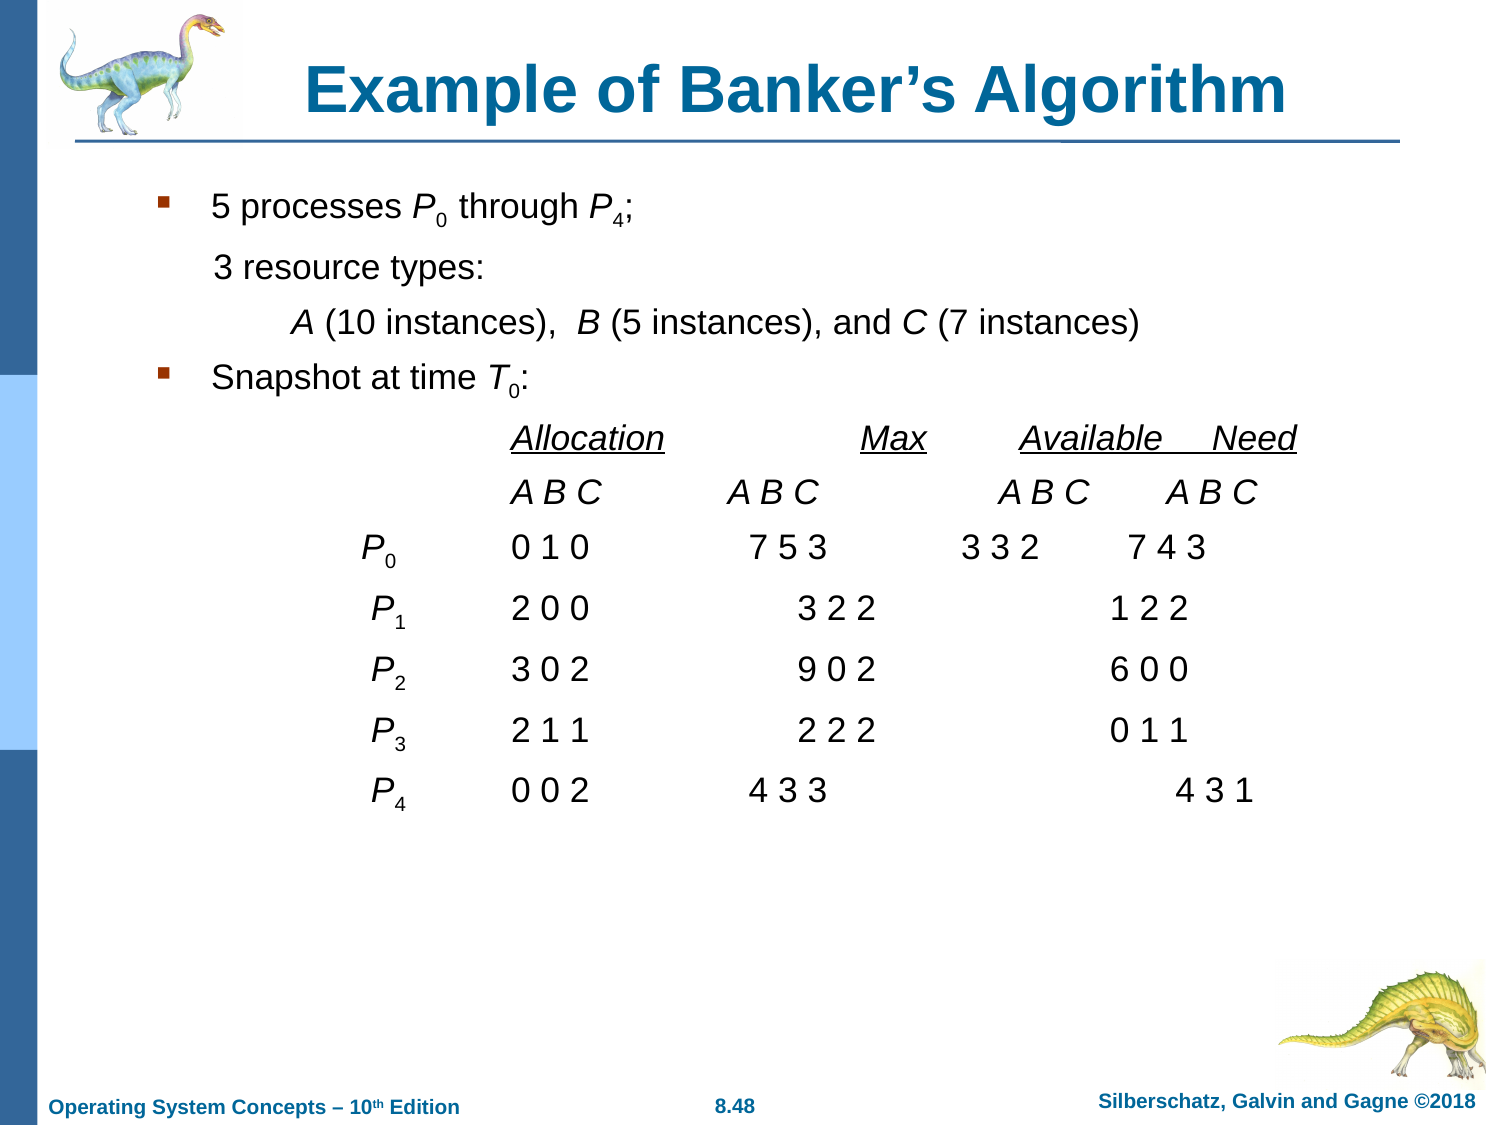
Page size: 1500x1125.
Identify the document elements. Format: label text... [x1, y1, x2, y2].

picture [1275, 959, 1486, 1090]
picture [46, 0, 243, 149]
list 5 processes P0 through P4; 3 resource types: A (10 instances), B (5 instances), and C (7 instances) Snapshot at time T0: Allocation Max Available Need A B C A B C A B C A B C P0 0 1 0 7 5 3 3 3 2 7 4 3 P1 2 0 0 3 2 2 1 2 2 P2 3 0 2 9 0 2 6 0 0 P3 2 1 1 2 2 2 0 1 1 P4 0 0 2 4 3 3 4 3 1 [139, 175, 1440, 921]
title Example of Banker’s Algorithm [167, 38, 1425, 134]
